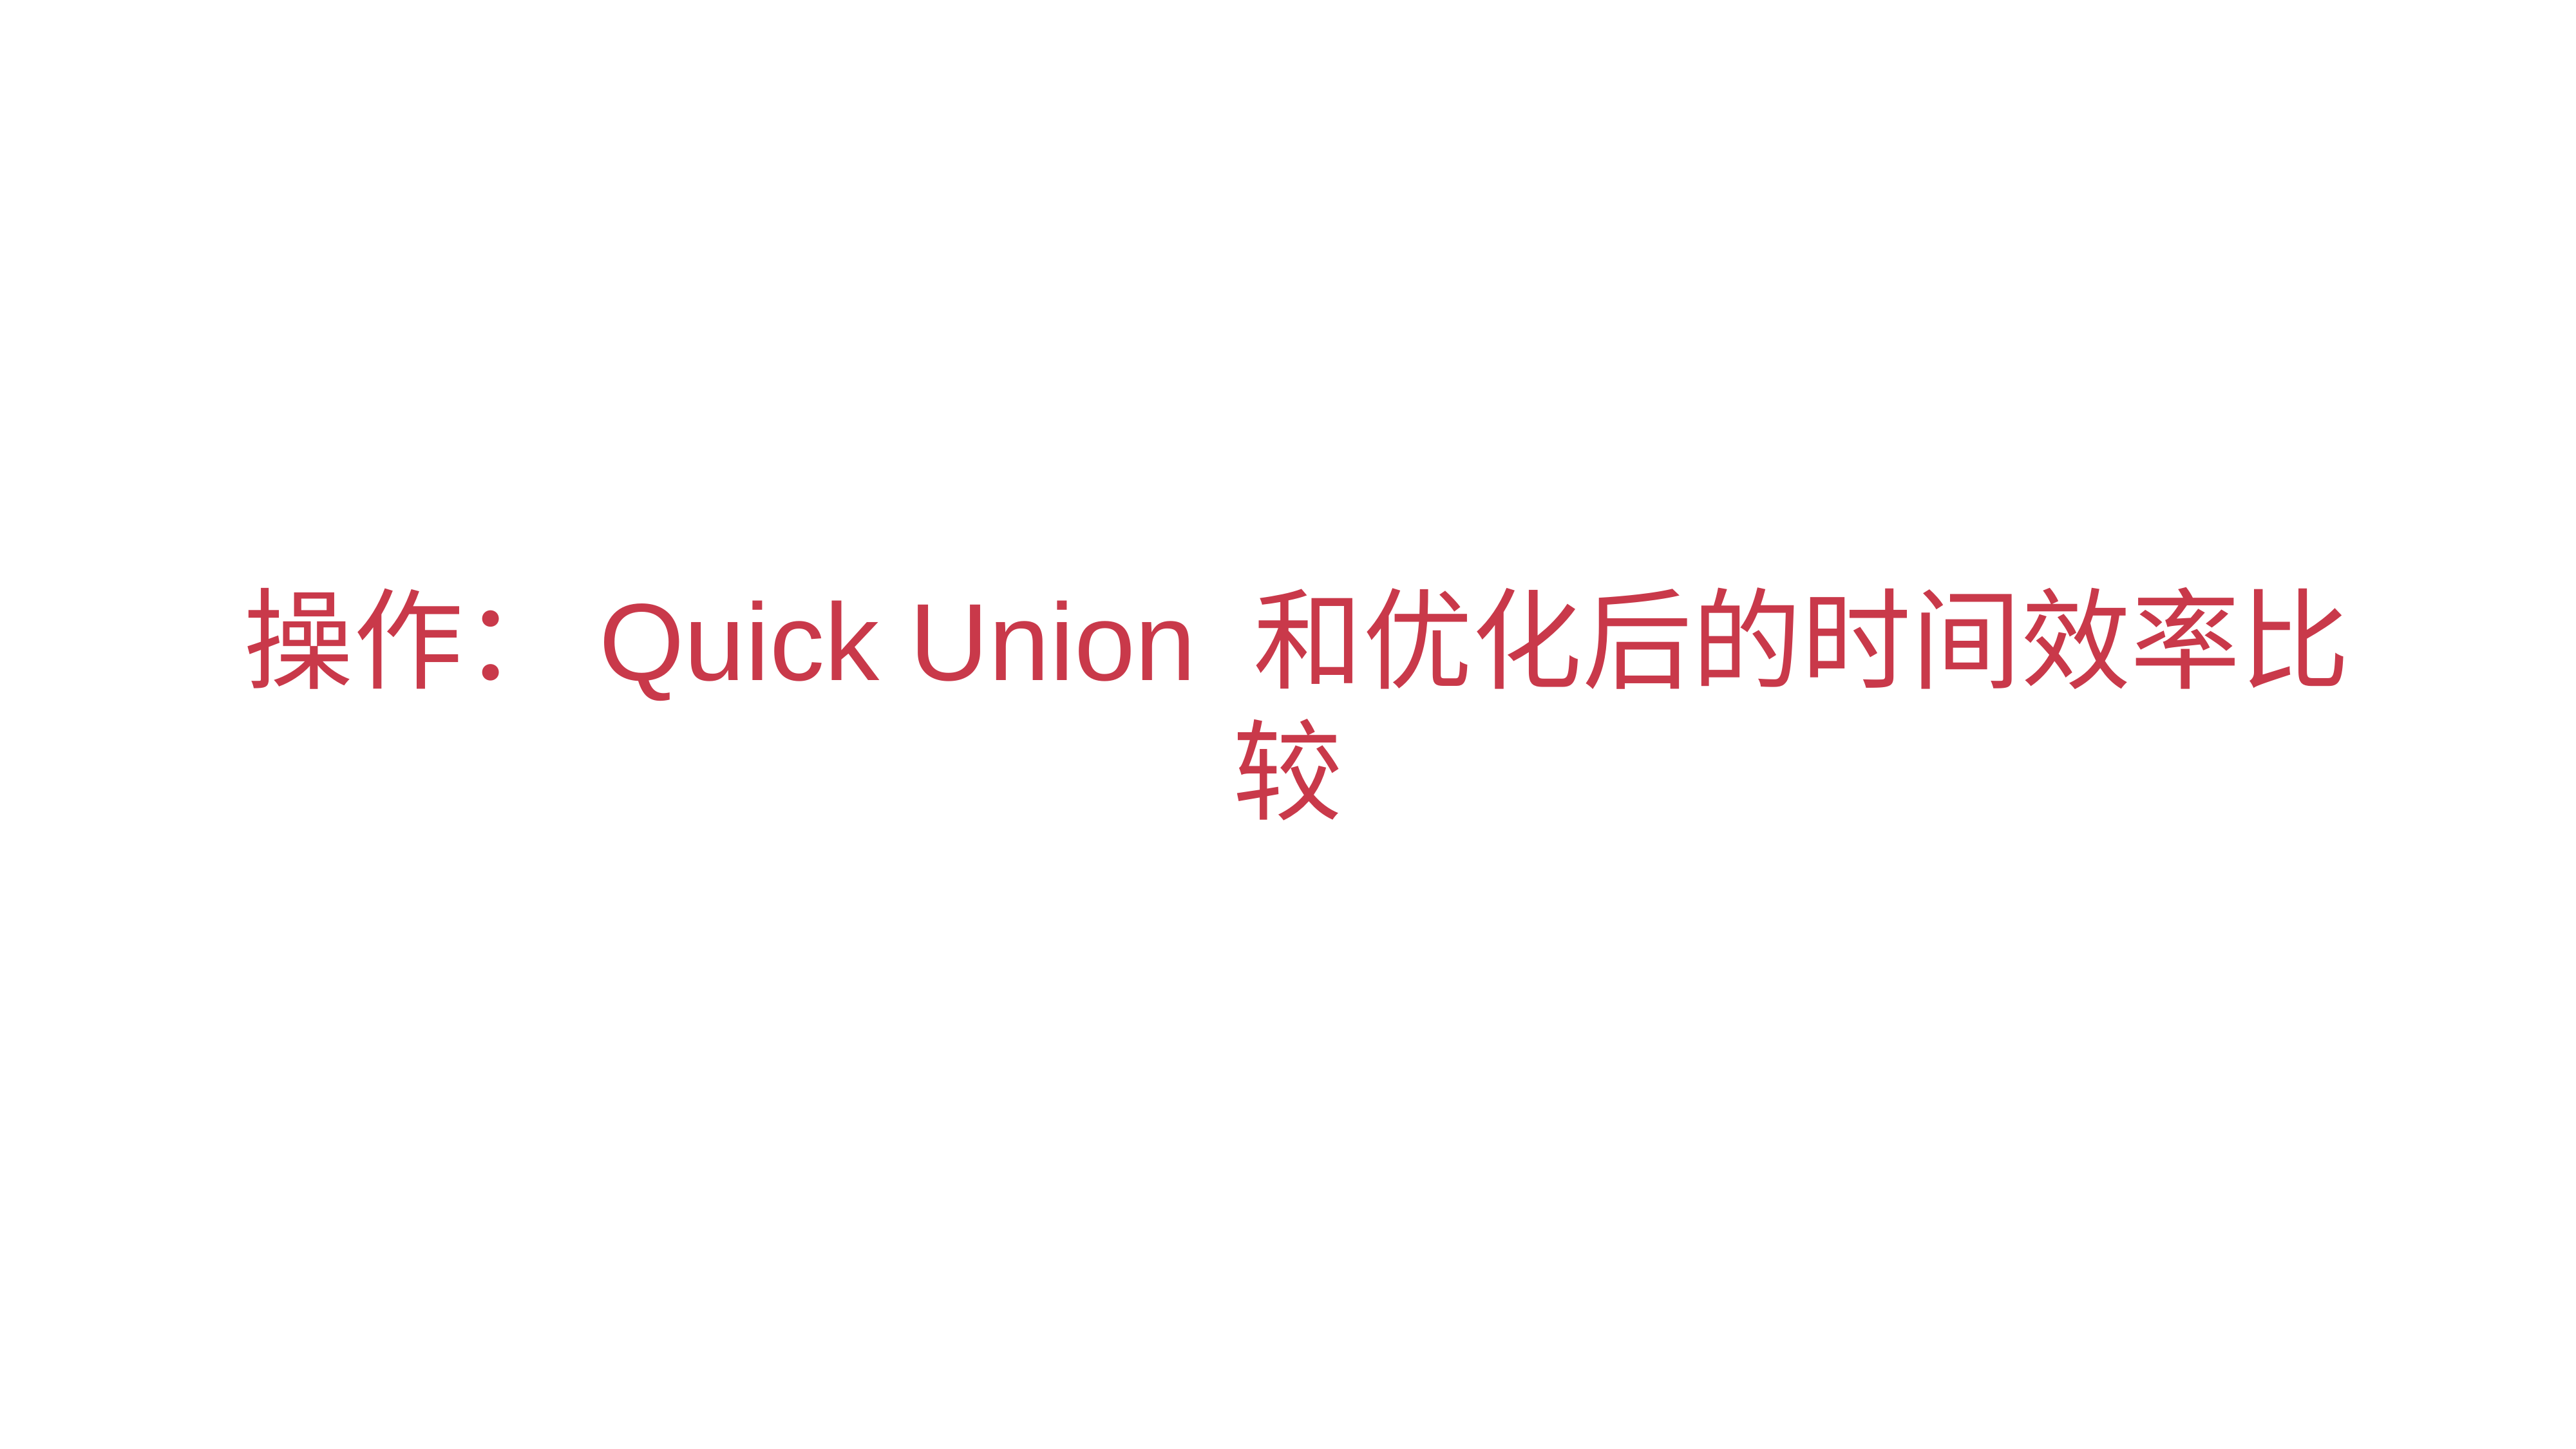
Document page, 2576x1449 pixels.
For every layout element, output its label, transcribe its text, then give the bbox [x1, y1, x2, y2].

title 操作：Quick Union 和优化后的时间效率比较 [187, 609, 2389, 840]
